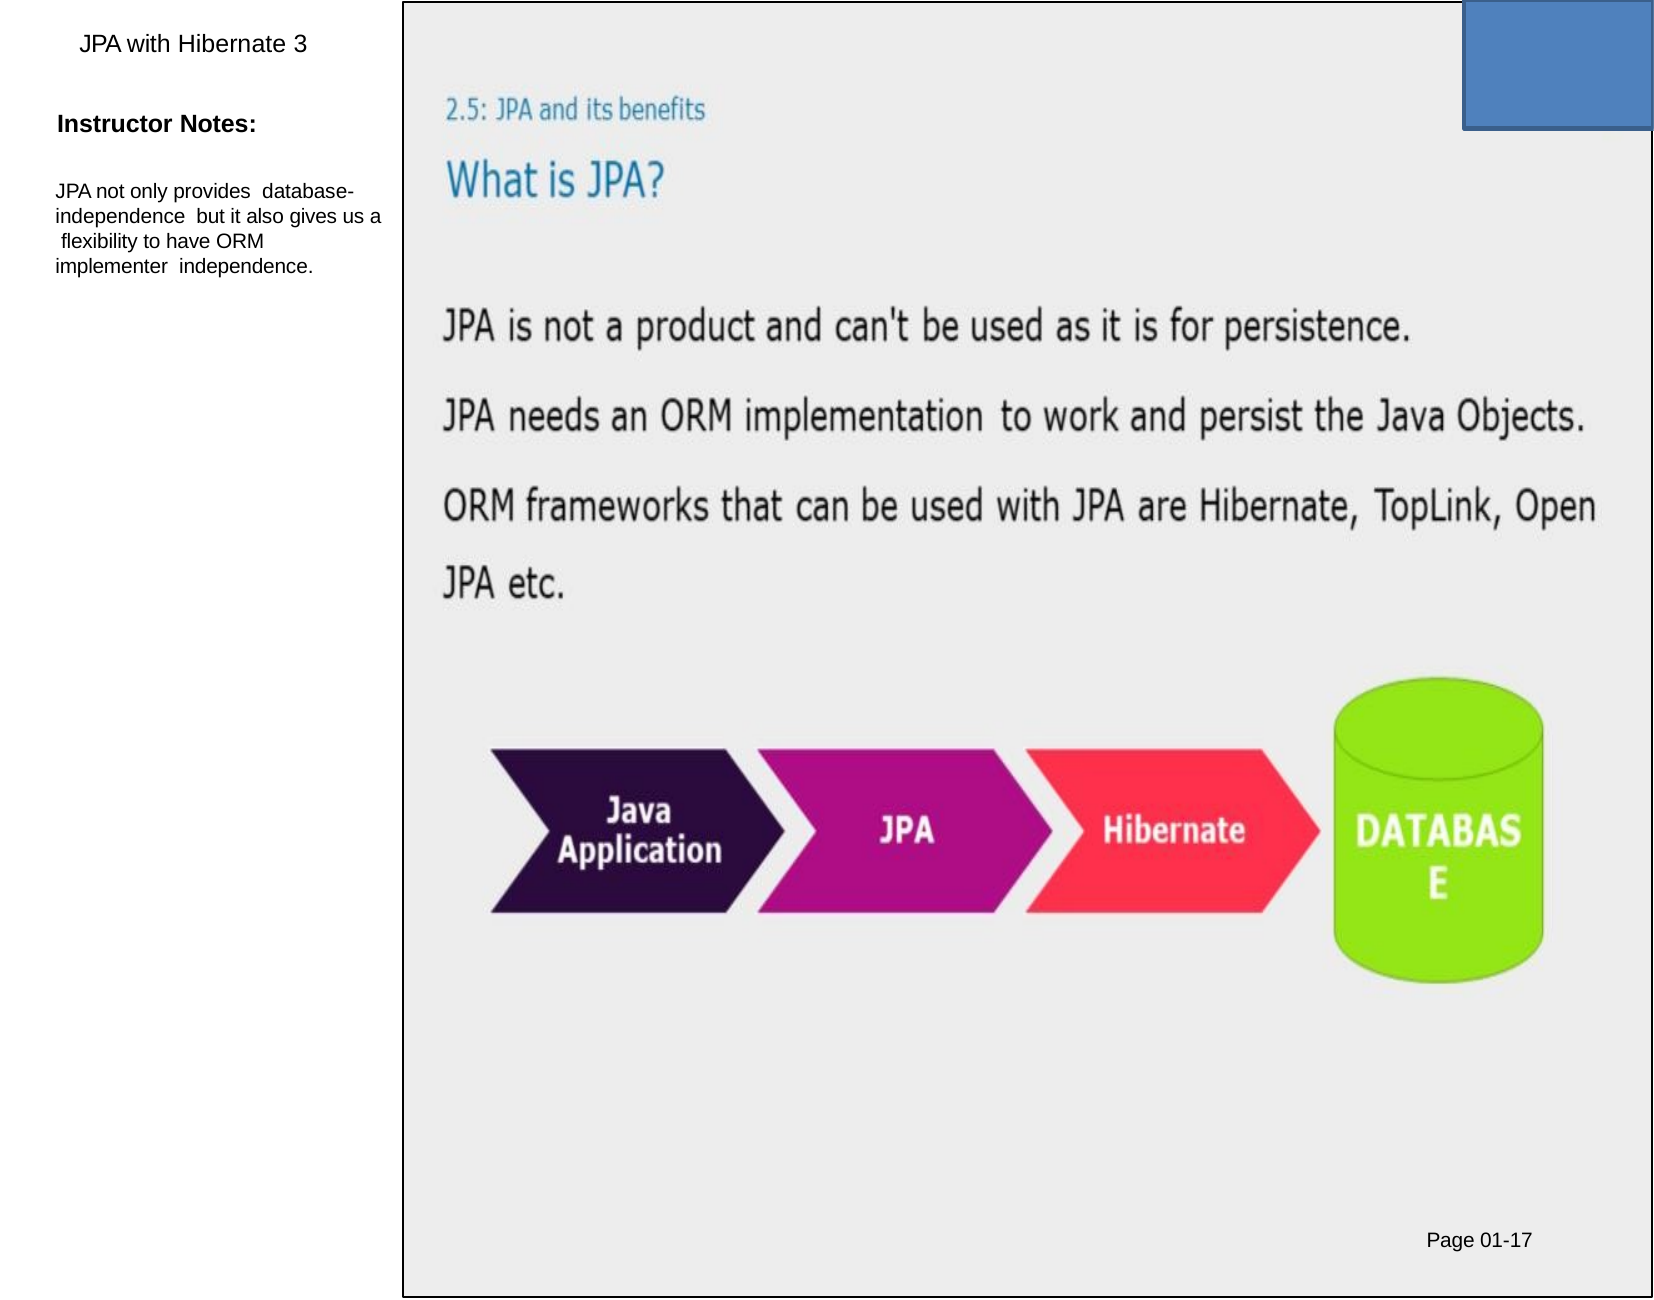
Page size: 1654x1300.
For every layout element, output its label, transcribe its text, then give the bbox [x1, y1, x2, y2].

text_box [401, 0, 1654, 1300]
text_box Instructor Notes: JPA not only provides database-independence but it also gives us a flexibility to have ORM implementer independence. [53, 105, 387, 278]
text_box JPA with Hibernate 3 [77, 25, 396, 58]
